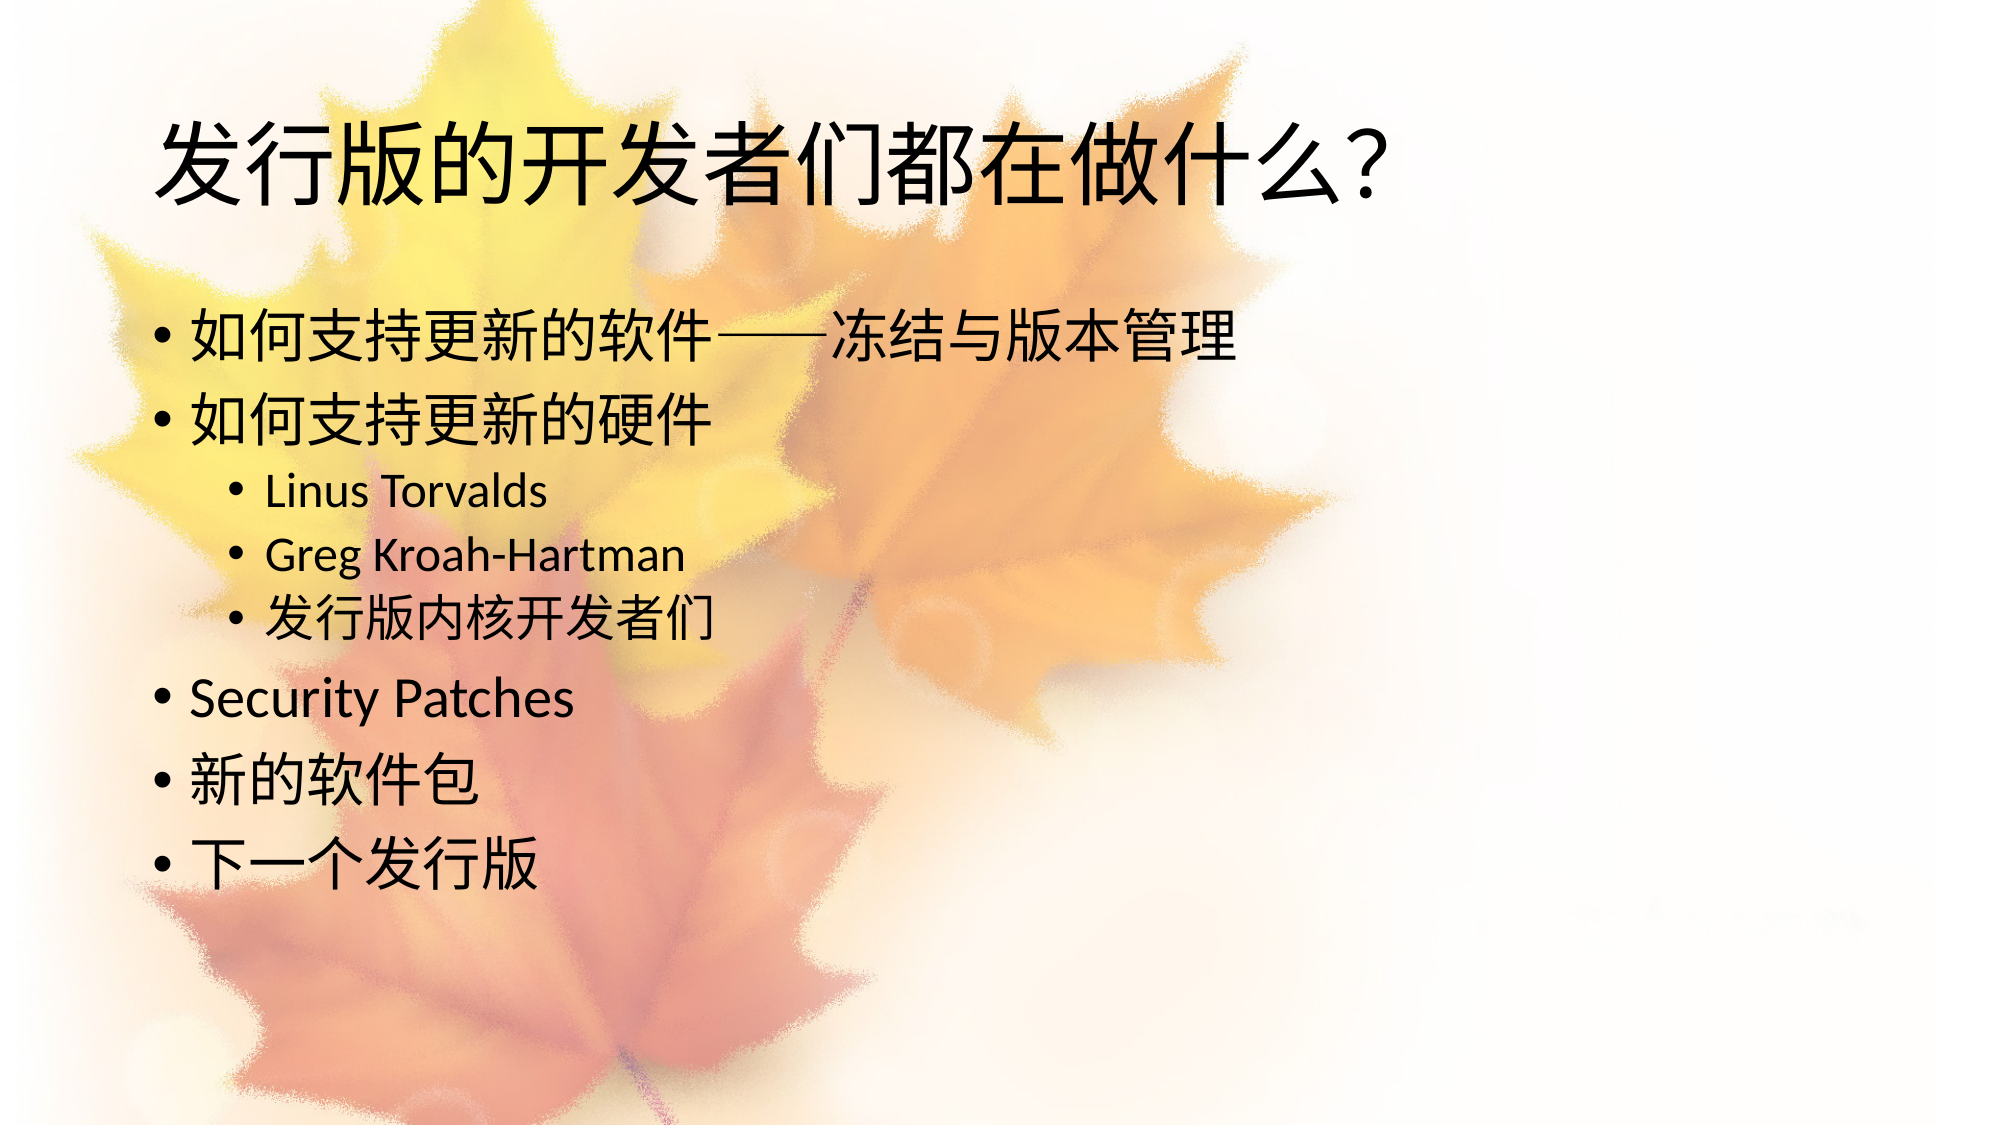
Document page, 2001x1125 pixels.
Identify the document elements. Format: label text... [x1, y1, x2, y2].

title 发行版的开发者们都在做什么？ [137, 59, 1863, 278]
picture [0, 0, 2001, 1125]
list 如何支持更新的软件——冻结与版本管理 如何支持更新的硬件 Linus Torvalds Greg Kroah-Hartman 发行版内核开发者们 Security Patches 新的软件包 下一个发行版 [137, 299, 1863, 1014]
